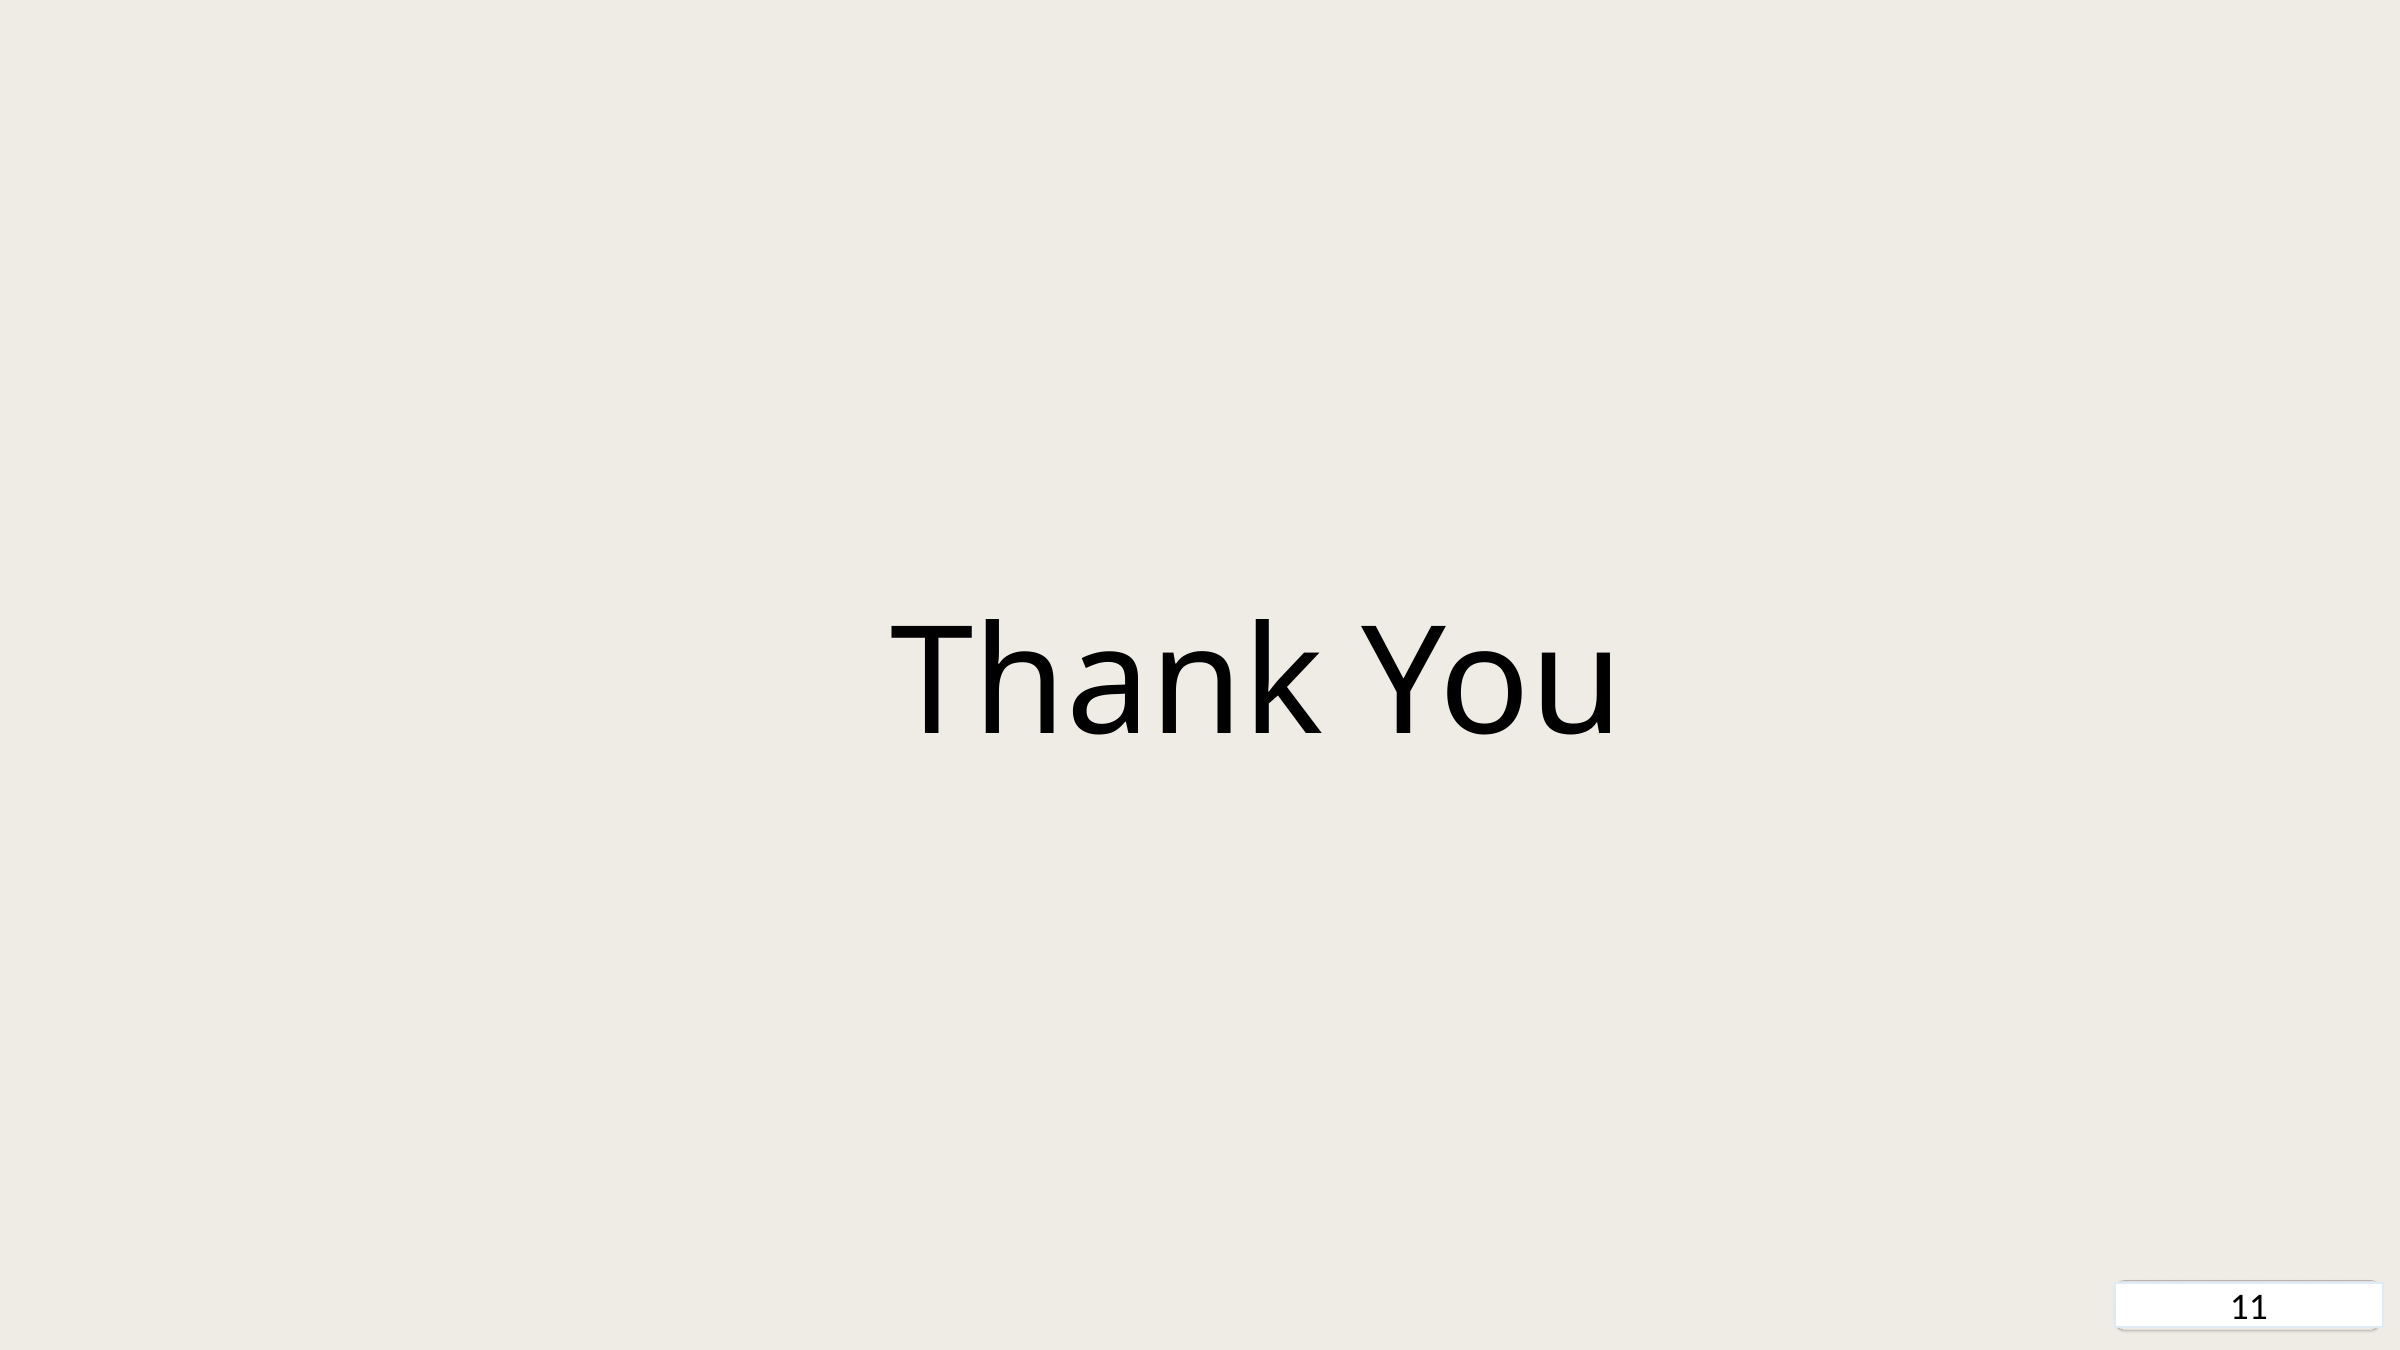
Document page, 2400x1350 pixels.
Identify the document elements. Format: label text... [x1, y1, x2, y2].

picture [2106, 1271, 2389, 1339]
text_box 11 [2114, 1282, 2384, 1328]
text_box Thank You [797, 576, 1816, 772]
